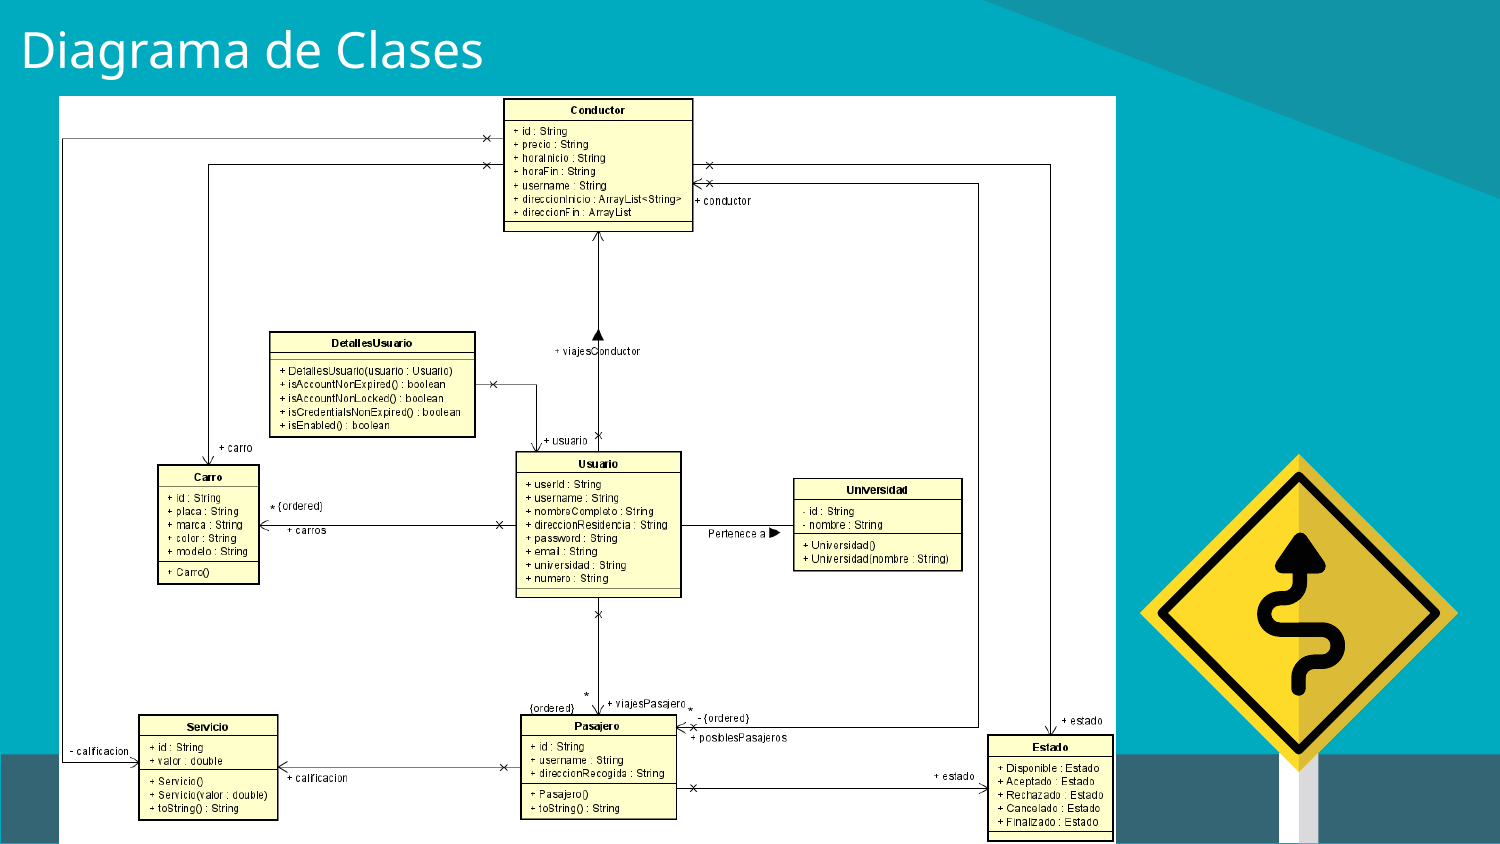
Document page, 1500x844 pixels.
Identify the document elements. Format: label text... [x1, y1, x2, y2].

title Diagrama de Clases [5, 1, 1272, 97]
picture [58, 95, 1117, 844]
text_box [1139, 453, 1459, 844]
